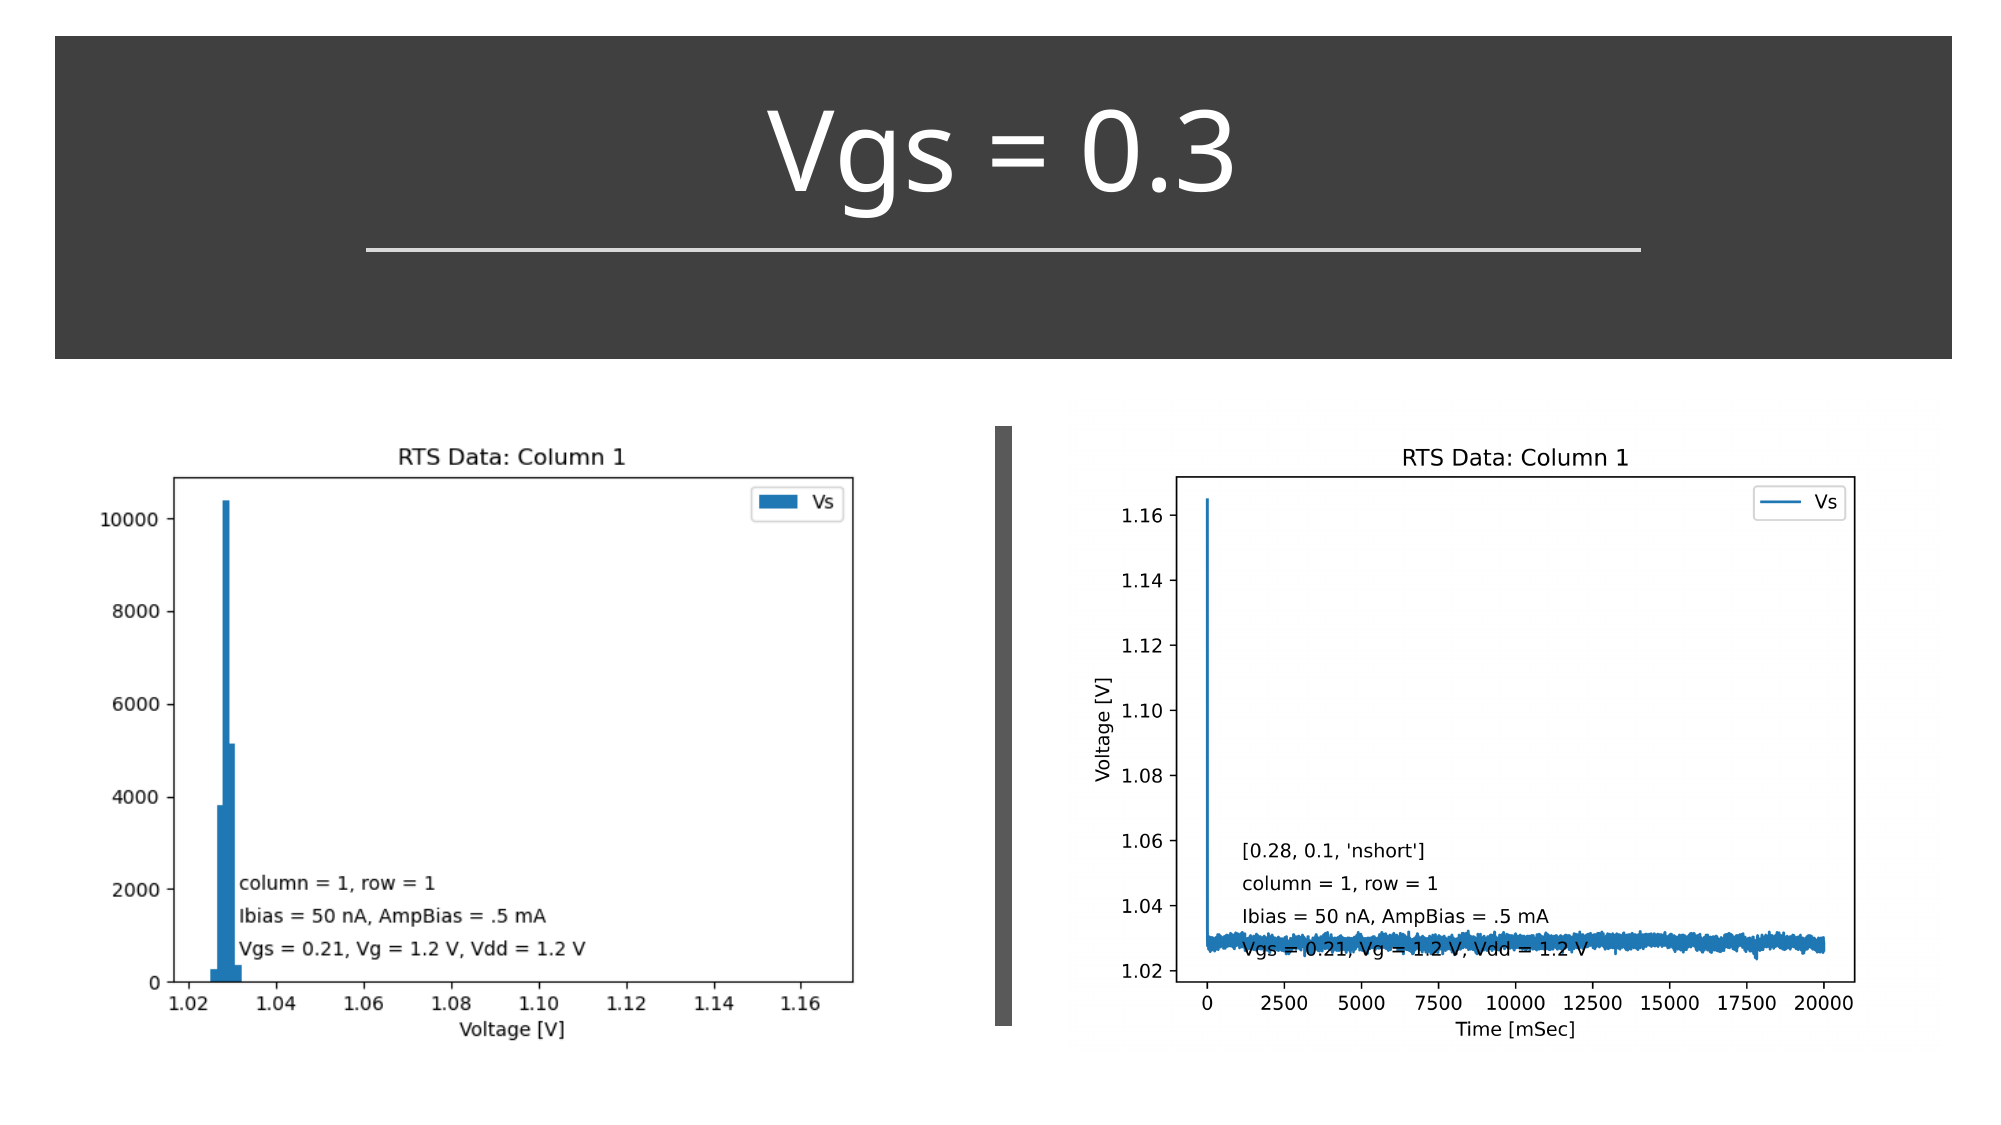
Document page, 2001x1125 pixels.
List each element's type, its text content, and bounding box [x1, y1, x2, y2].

text_box [64, 45, 1942, 350]
title Vgs = 0.3 [89, 71, 1917, 224]
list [1067, 398, 1942, 1054]
picture [64, 398, 940, 1054]
